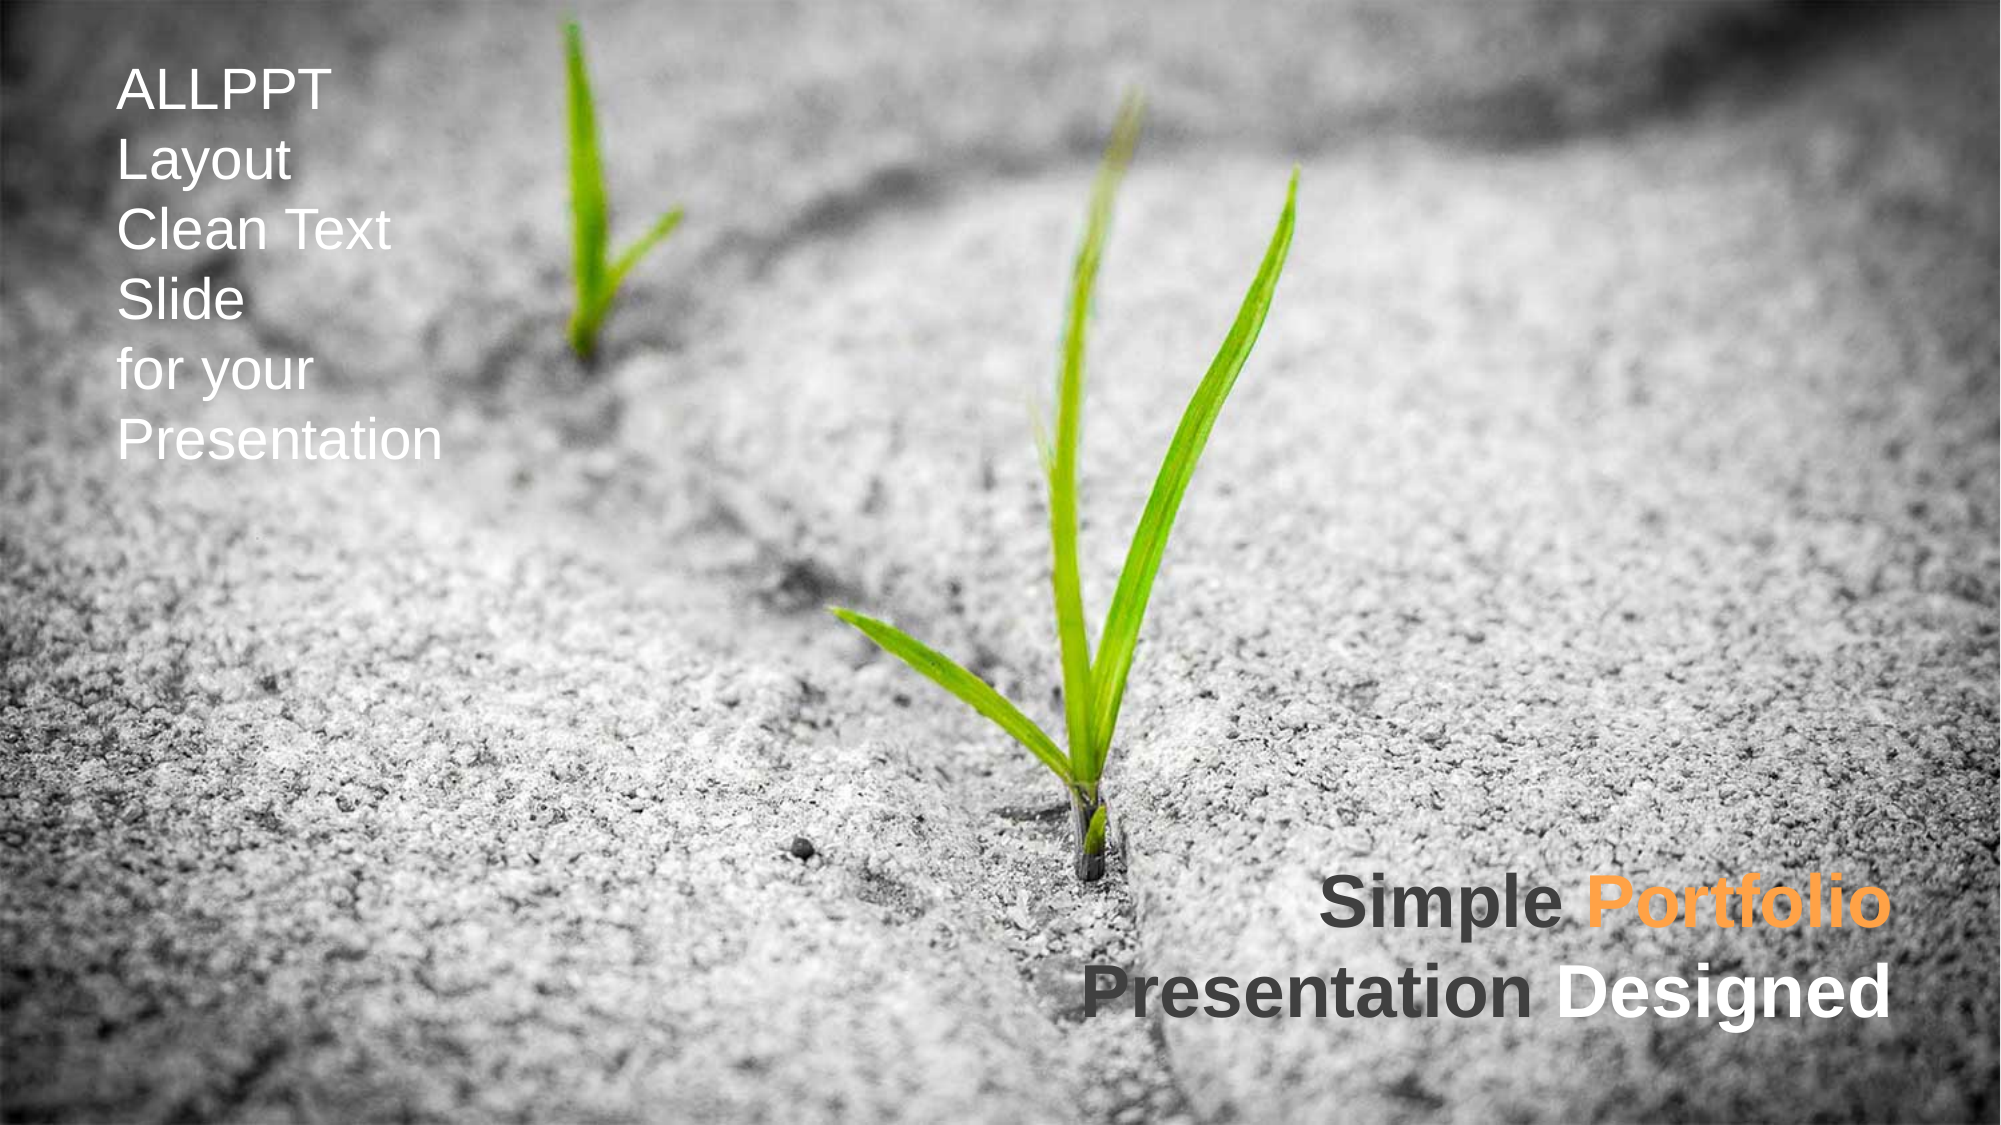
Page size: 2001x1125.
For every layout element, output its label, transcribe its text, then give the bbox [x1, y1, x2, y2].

text_box Simple Portfolio Presentation Designed [1015, 828, 1908, 1057]
text_box ALLPPT Layout Clean Text Slide for your Presentation [101, 43, 467, 479]
picture [0, 0, 2001, 1125]
